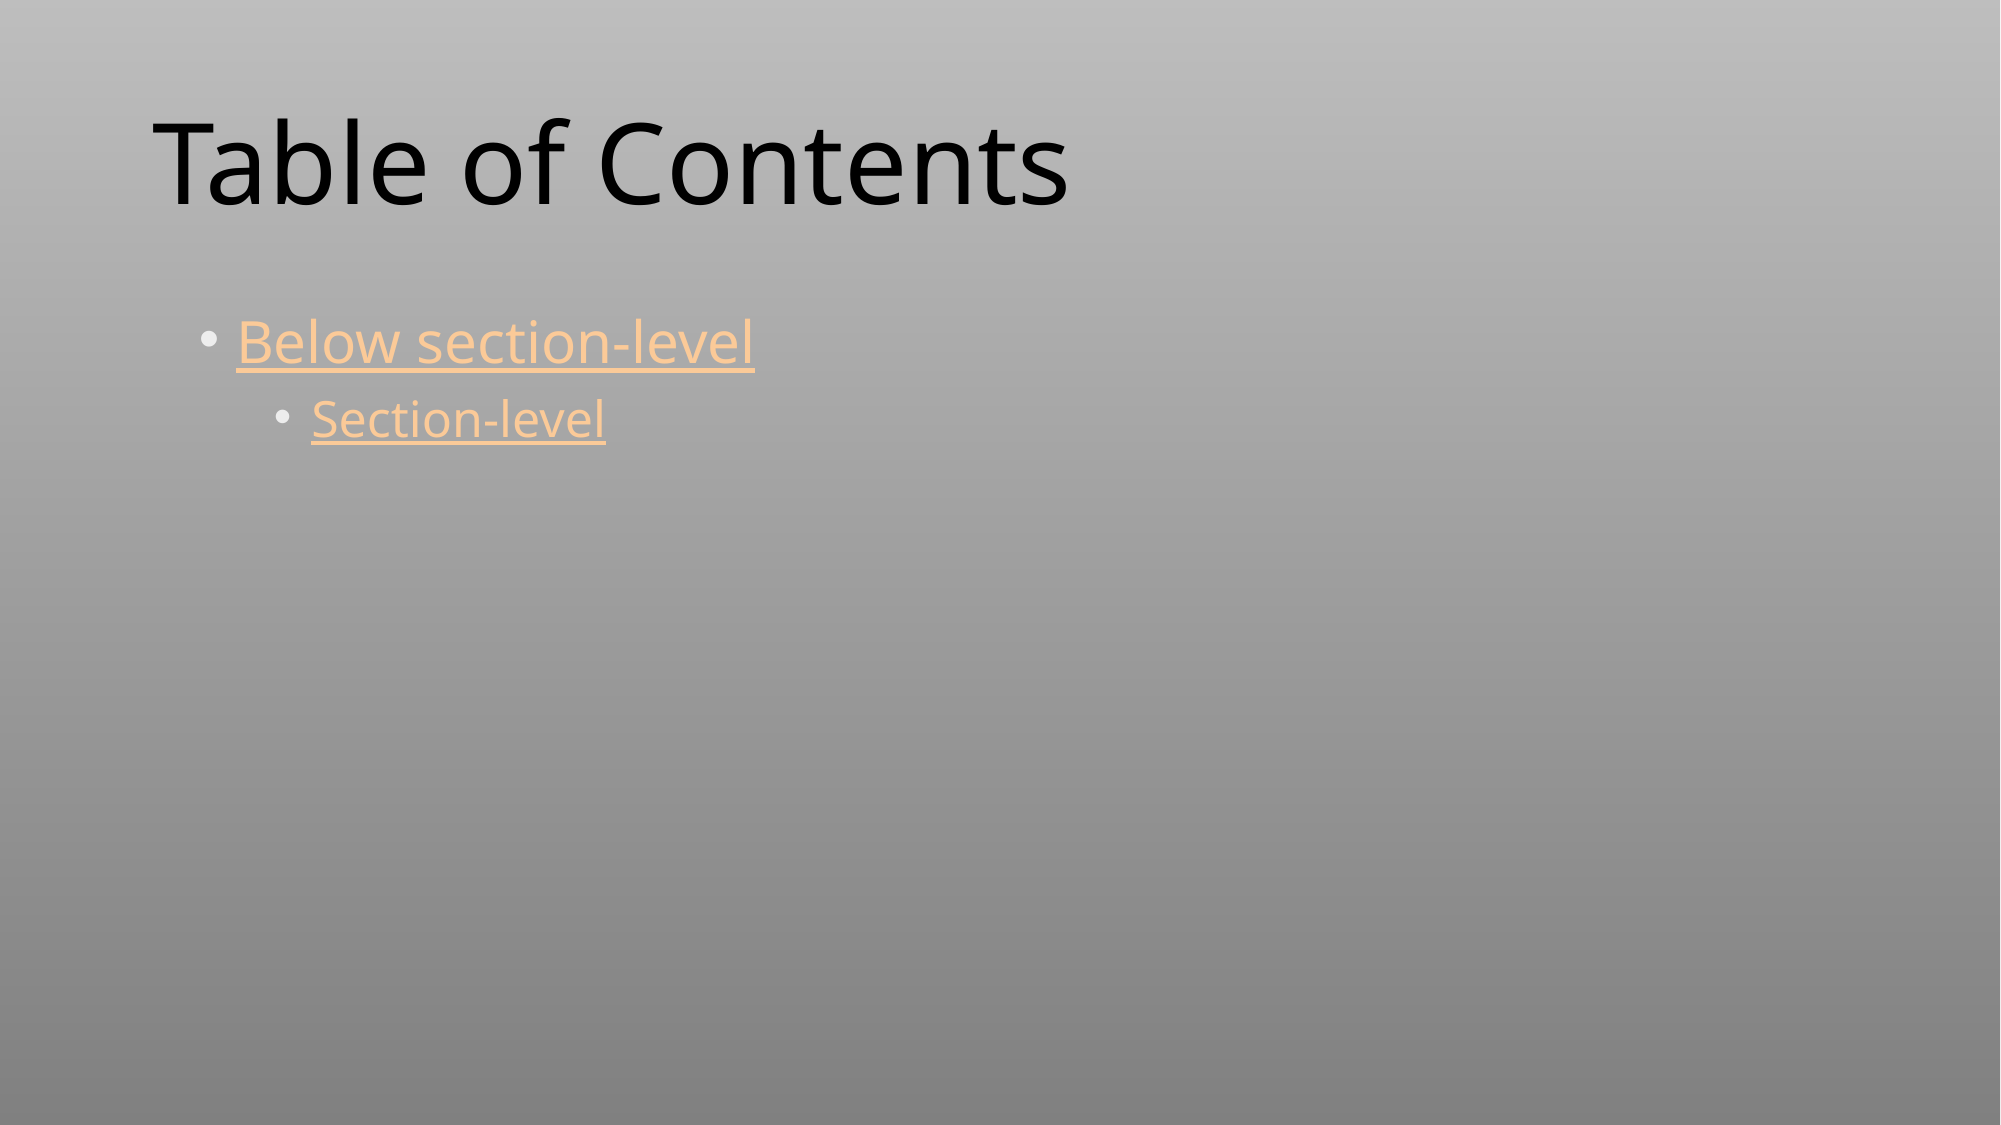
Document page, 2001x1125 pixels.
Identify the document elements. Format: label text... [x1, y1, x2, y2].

list Below section-level Section-level [183, 299, 1863, 1014]
title Table of Contents [137, 59, 1863, 278]
picture [0, 0, 2001, 1125]
